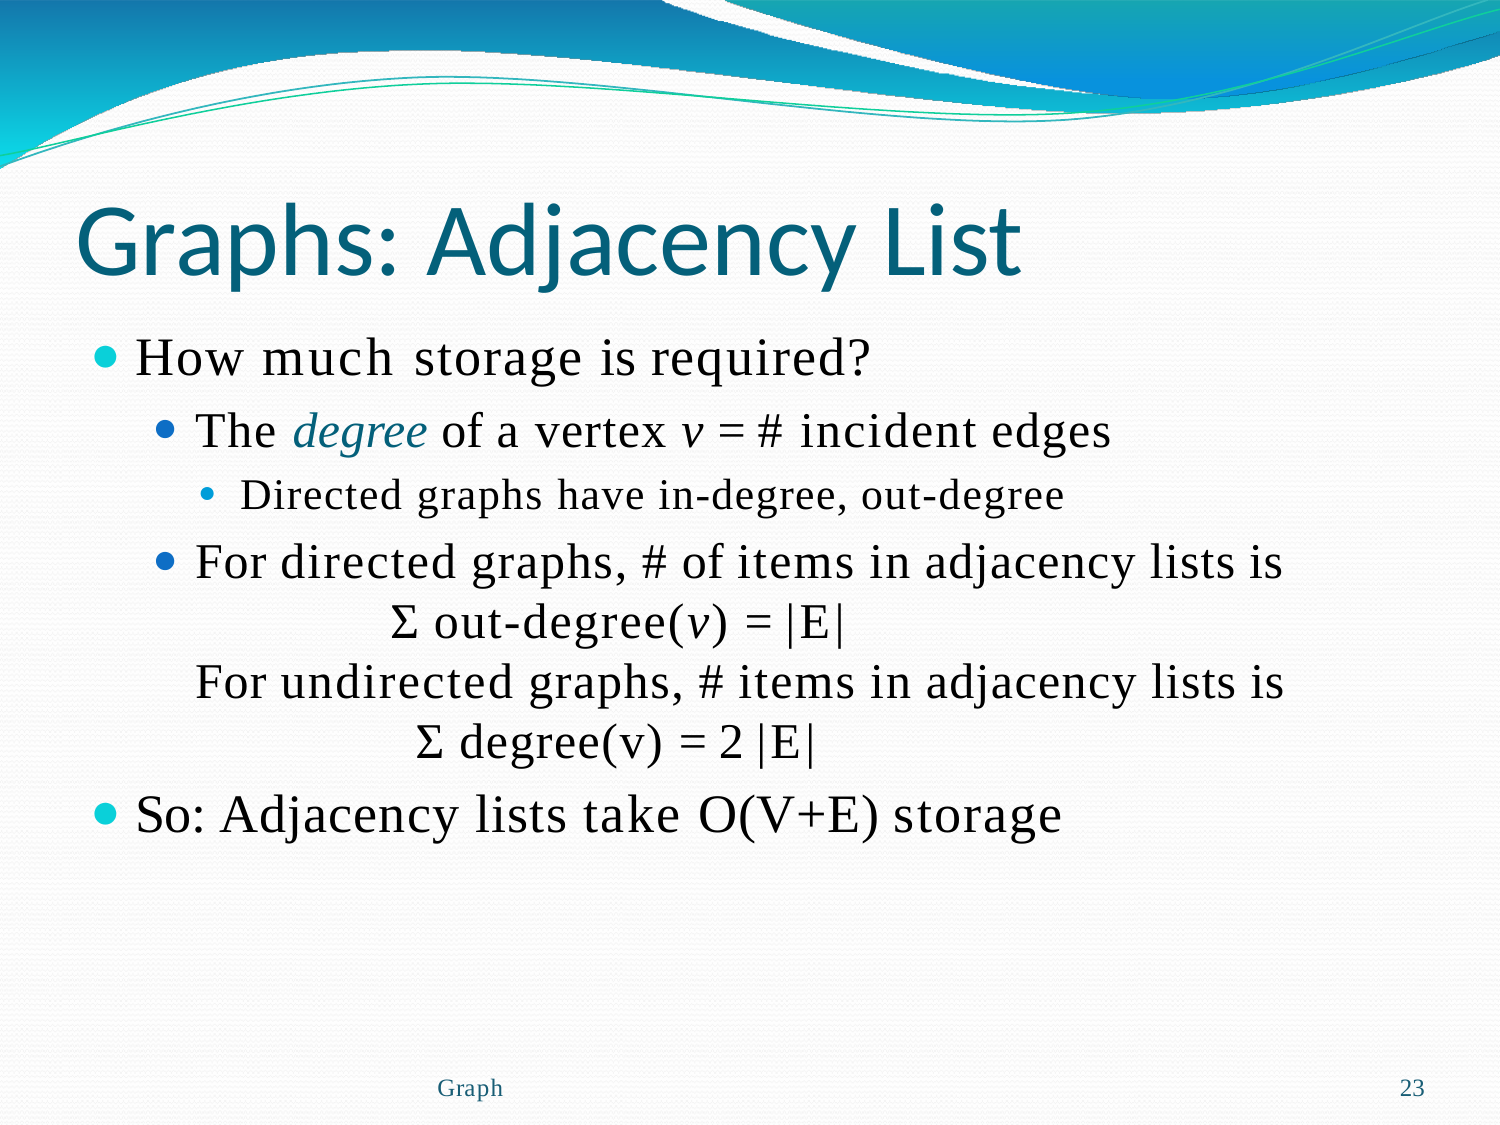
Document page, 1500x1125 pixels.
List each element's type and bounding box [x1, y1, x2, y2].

text_box [0, 0, 1500, 1125]
